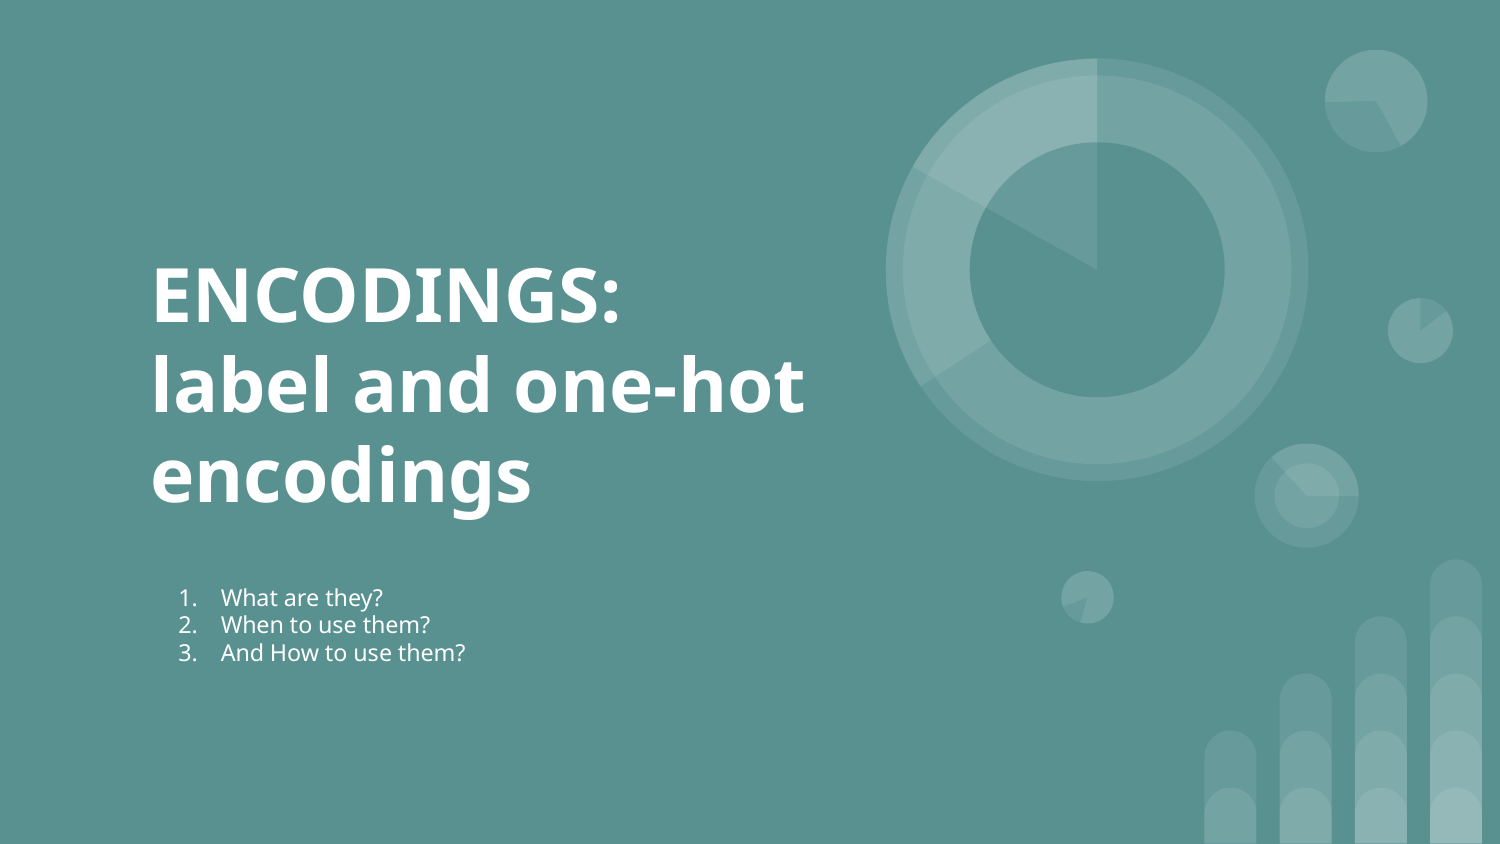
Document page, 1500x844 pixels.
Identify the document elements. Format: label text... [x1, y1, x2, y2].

subtitle What are they? When to use them? And How to use them? [144, 567, 843, 682]
title ENCODINGS: label and one-hot encodings [135, 193, 834, 572]
